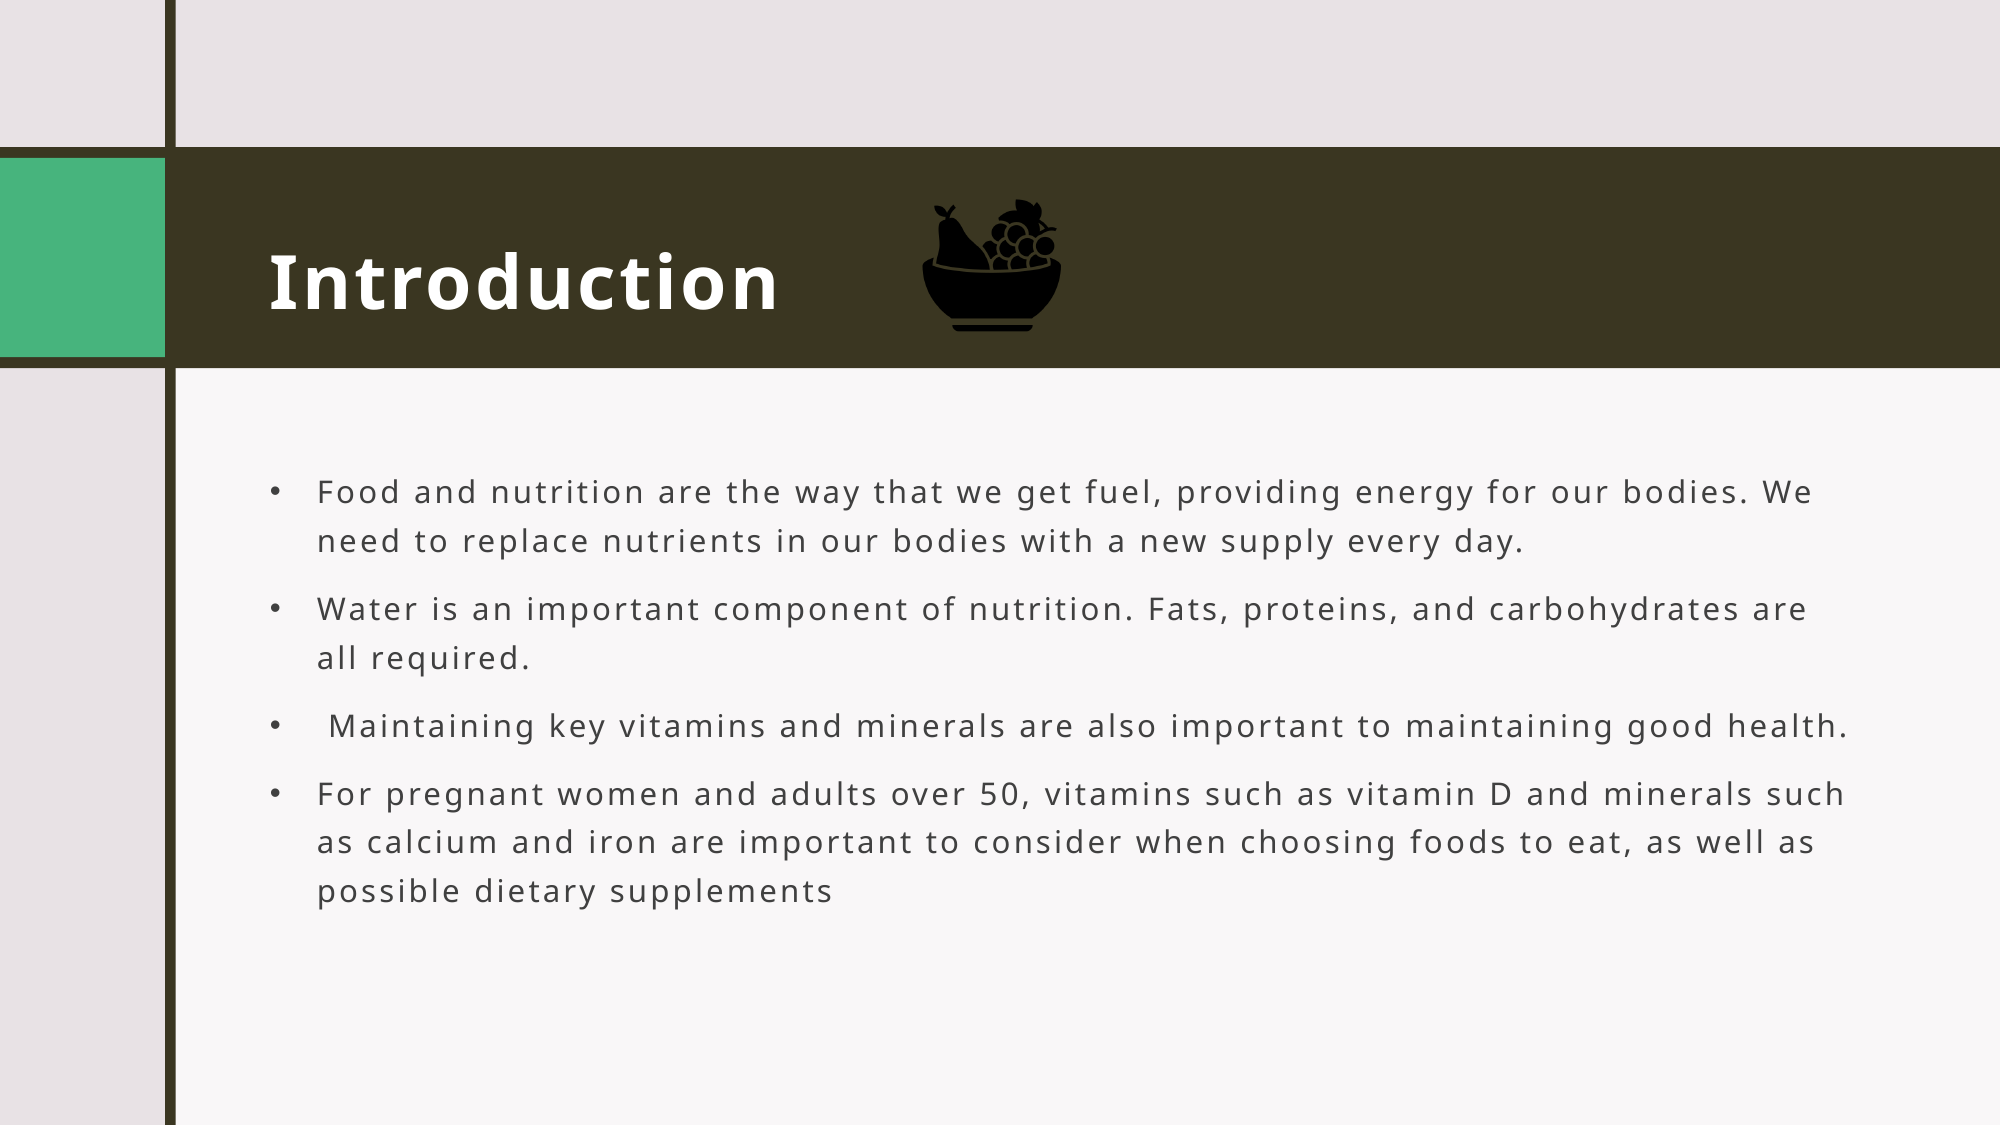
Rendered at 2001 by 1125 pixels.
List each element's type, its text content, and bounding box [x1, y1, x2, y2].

text_box [0, 0, 164, 146]
picture [916, 188, 1068, 339]
text_box [0, 358, 164, 369]
title Introduction [251, 171, 1895, 341]
text_box [177, 146, 2000, 369]
text_box [164, 0, 177, 1125]
text_box [0, 369, 164, 1125]
text_box [177, 0, 2000, 146]
list Food and nutrition are the way that we get fuel, providing energy for our bodies. We need to replace nutrients in our bodies with a new supply every day. Water is an important component of nutrition. Fats, proteins, and carbohydrates are all required. Maintaining key vitamins and minerals are also important to maintaining good health. For pregnant women and adults over 50, vitamins such as vitamin D and minerals such as calcium and iron are important to consider when choosing foods to eat, as well as possible dietary supplements [251, 443, 1882, 1006]
text_box [0, 157, 164, 358]
text_box [177, 369, 2000, 1125]
text_box [0, 146, 164, 157]
